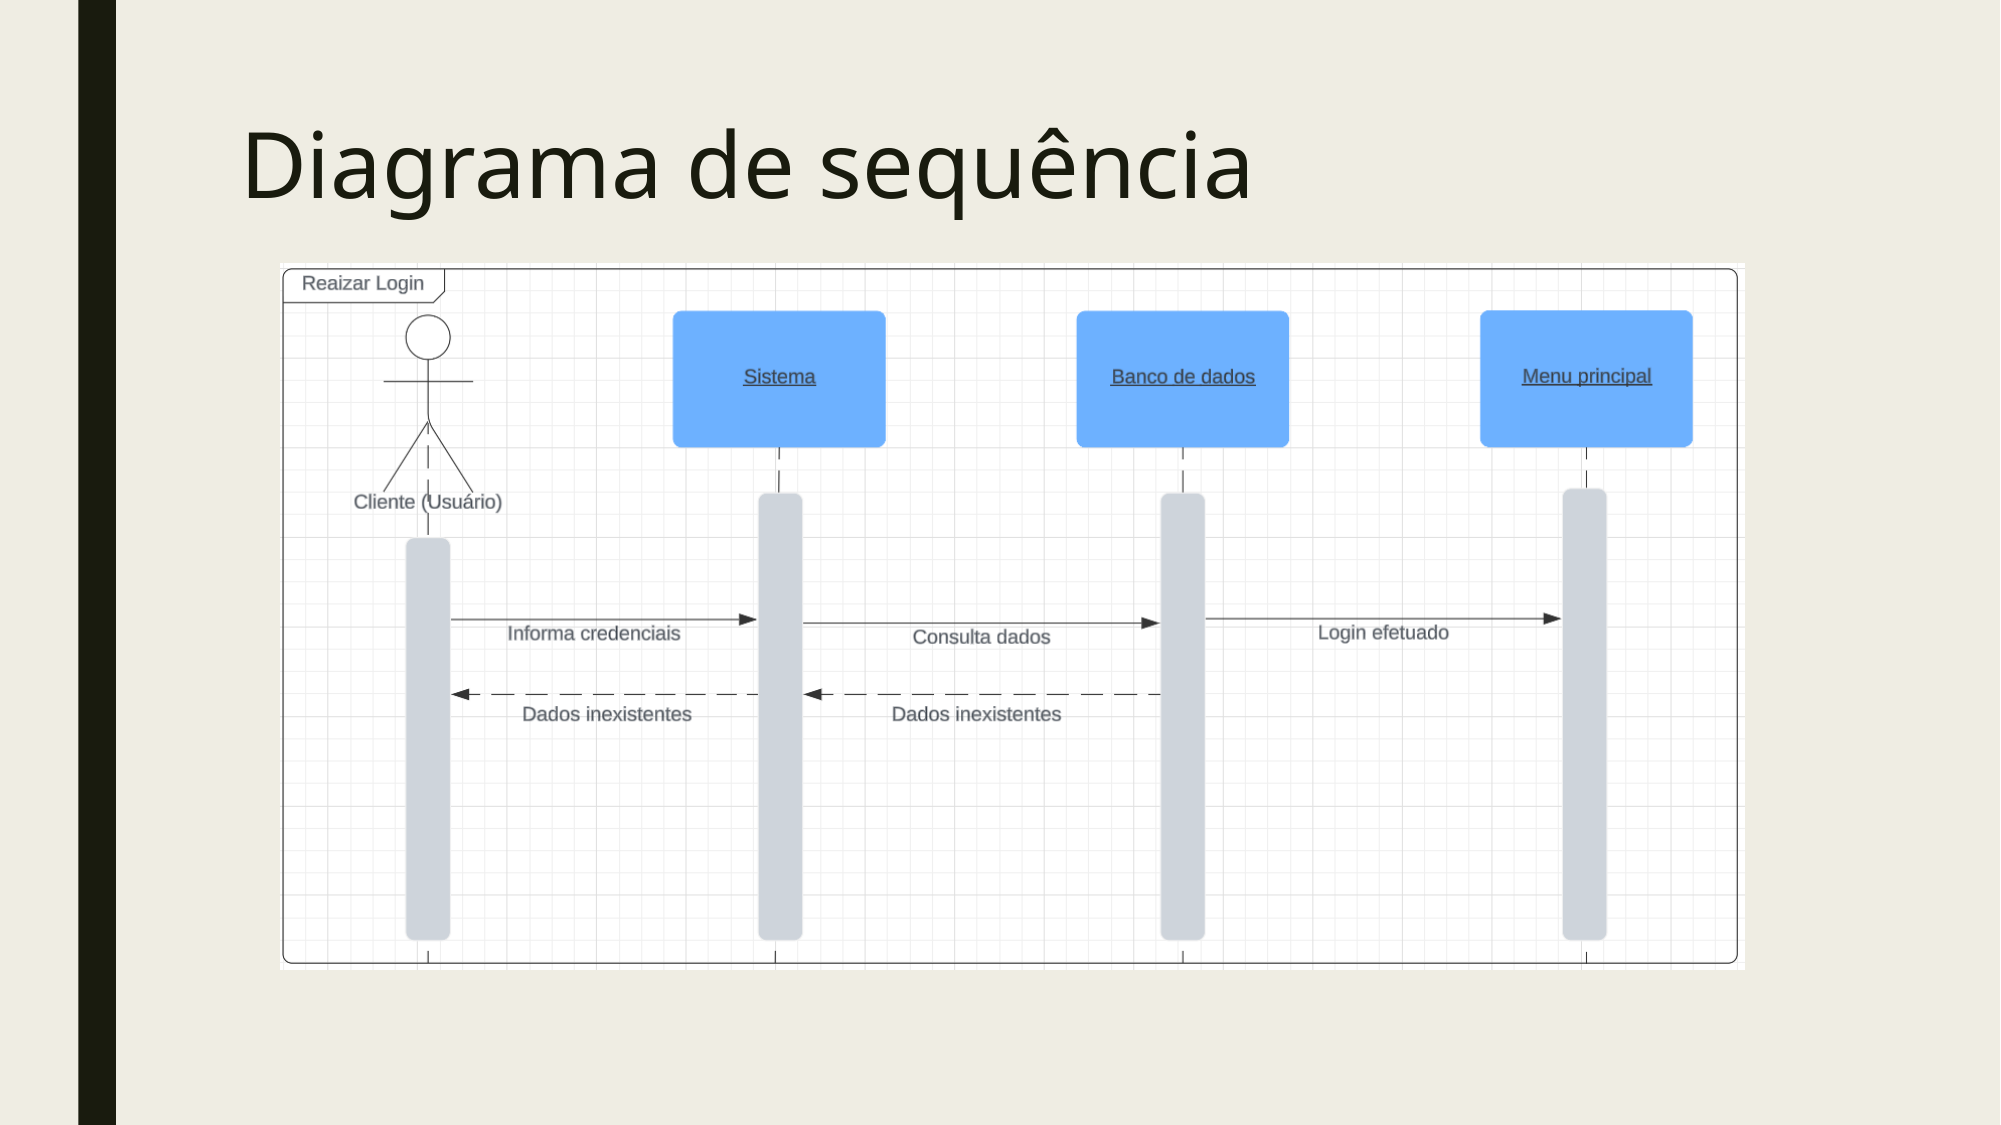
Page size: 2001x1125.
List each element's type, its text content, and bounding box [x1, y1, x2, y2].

picture [280, 263, 1745, 970]
title Diagrama de sequência [225, 112, 1800, 357]
